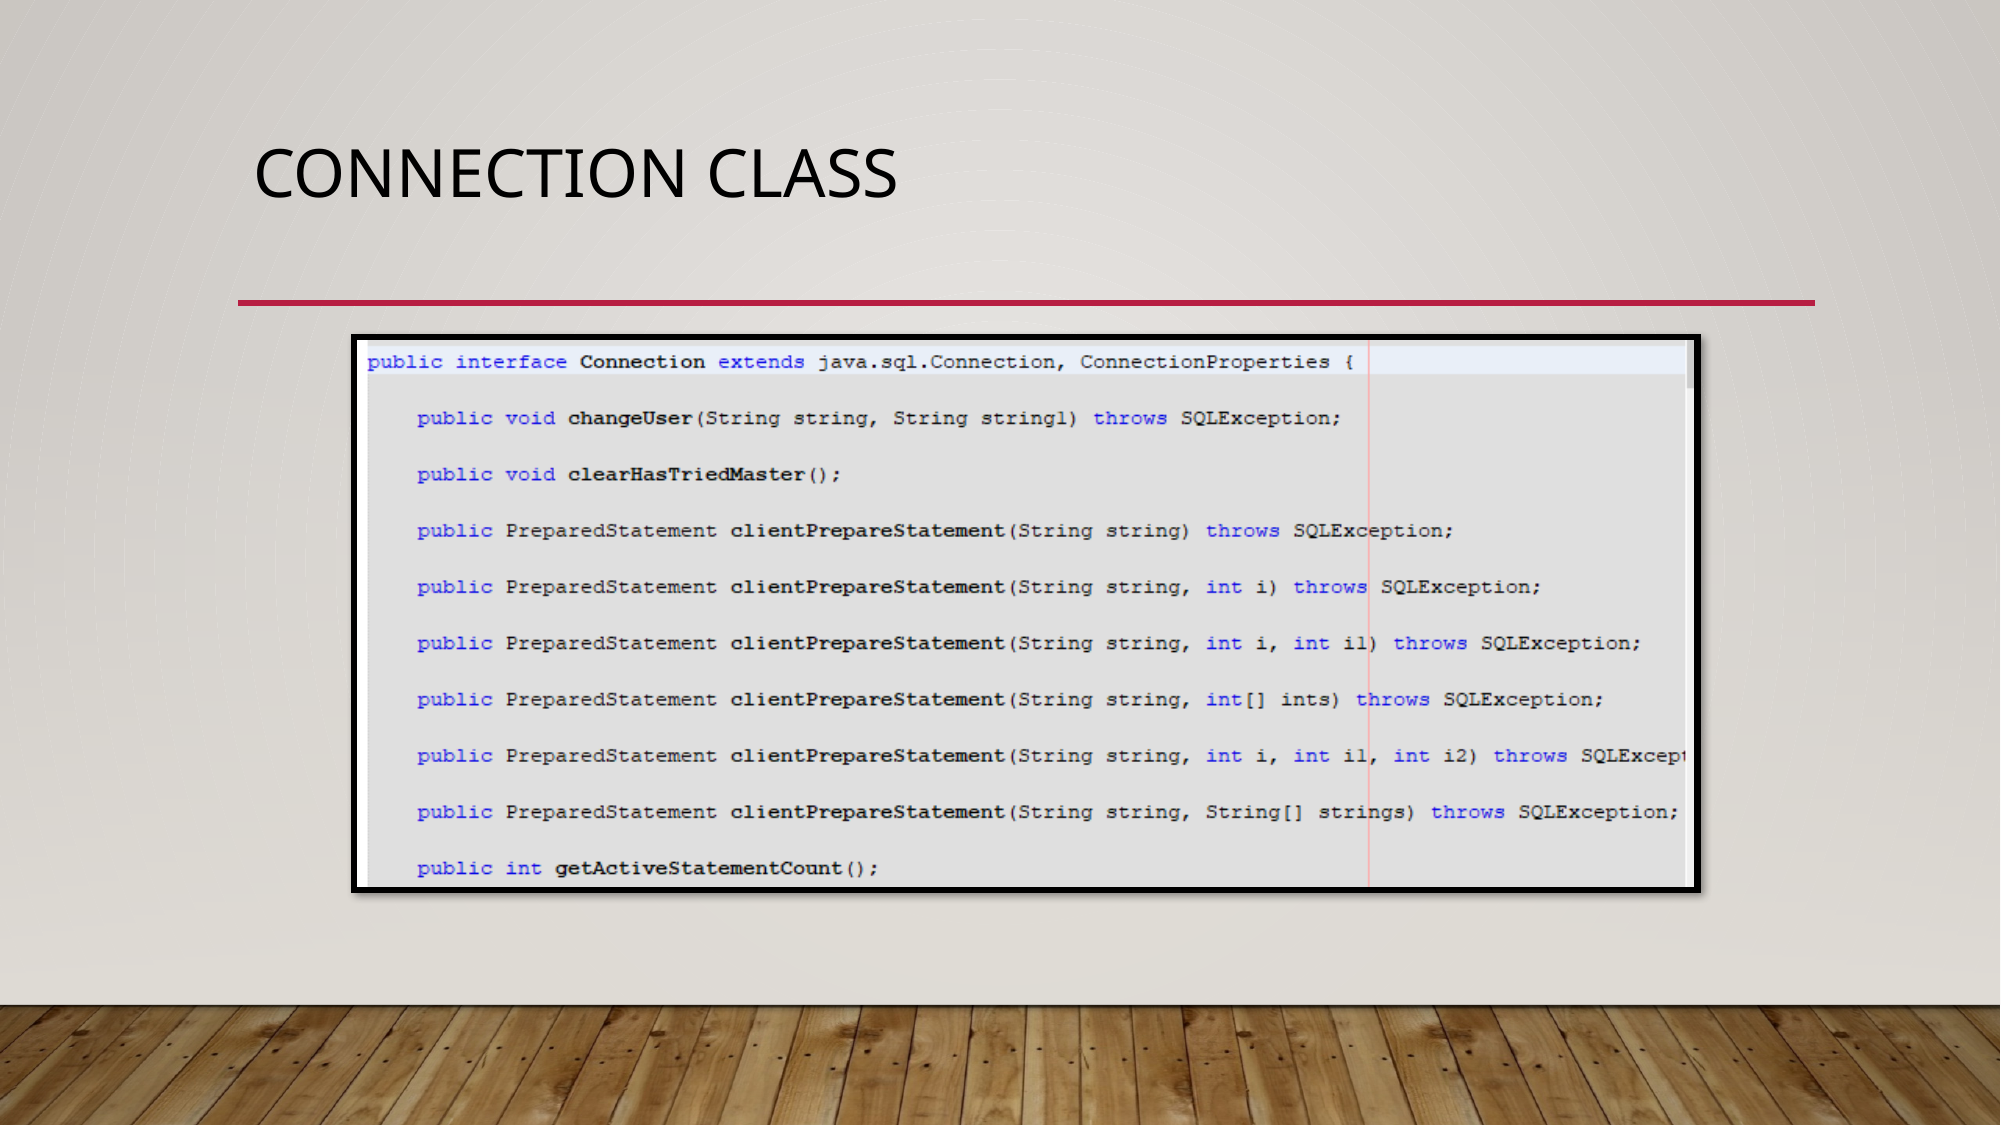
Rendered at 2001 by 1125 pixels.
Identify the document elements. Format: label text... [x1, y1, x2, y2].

title Connection Class [238, 131, 1814, 305]
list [356, 339, 1695, 888]
picture [0, 1005, 2000, 1125]
